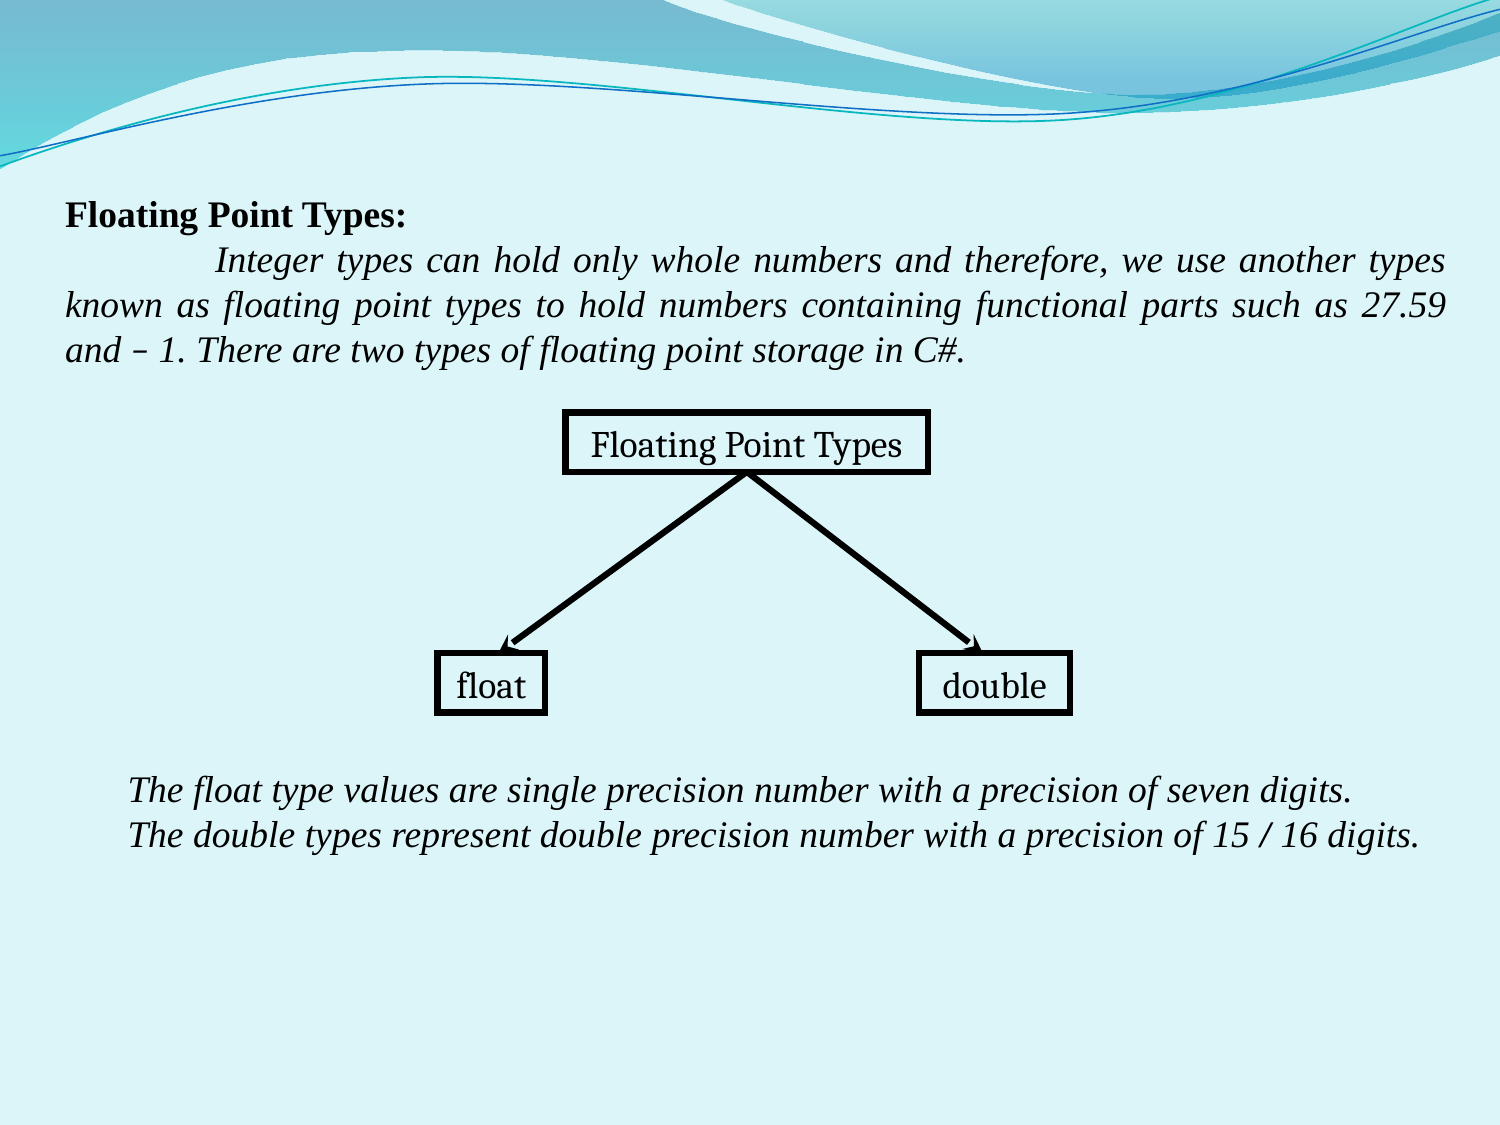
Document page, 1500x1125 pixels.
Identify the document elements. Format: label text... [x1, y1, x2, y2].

text_box The float type values are single precision number with a precision of seven digits. The double types represent double precision number with a precision of 15 / 16 digits. [112, 757, 1438, 862]
text_box Floating Point Types: Integer types can hold only whole numbers and therefore, we use another types known as floating point types to hold numbers containing functional parts such as 27.59 and – 1. There are two types of floating point storage in C#. [49, 182, 1463, 378]
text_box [437, 412, 1071, 713]
